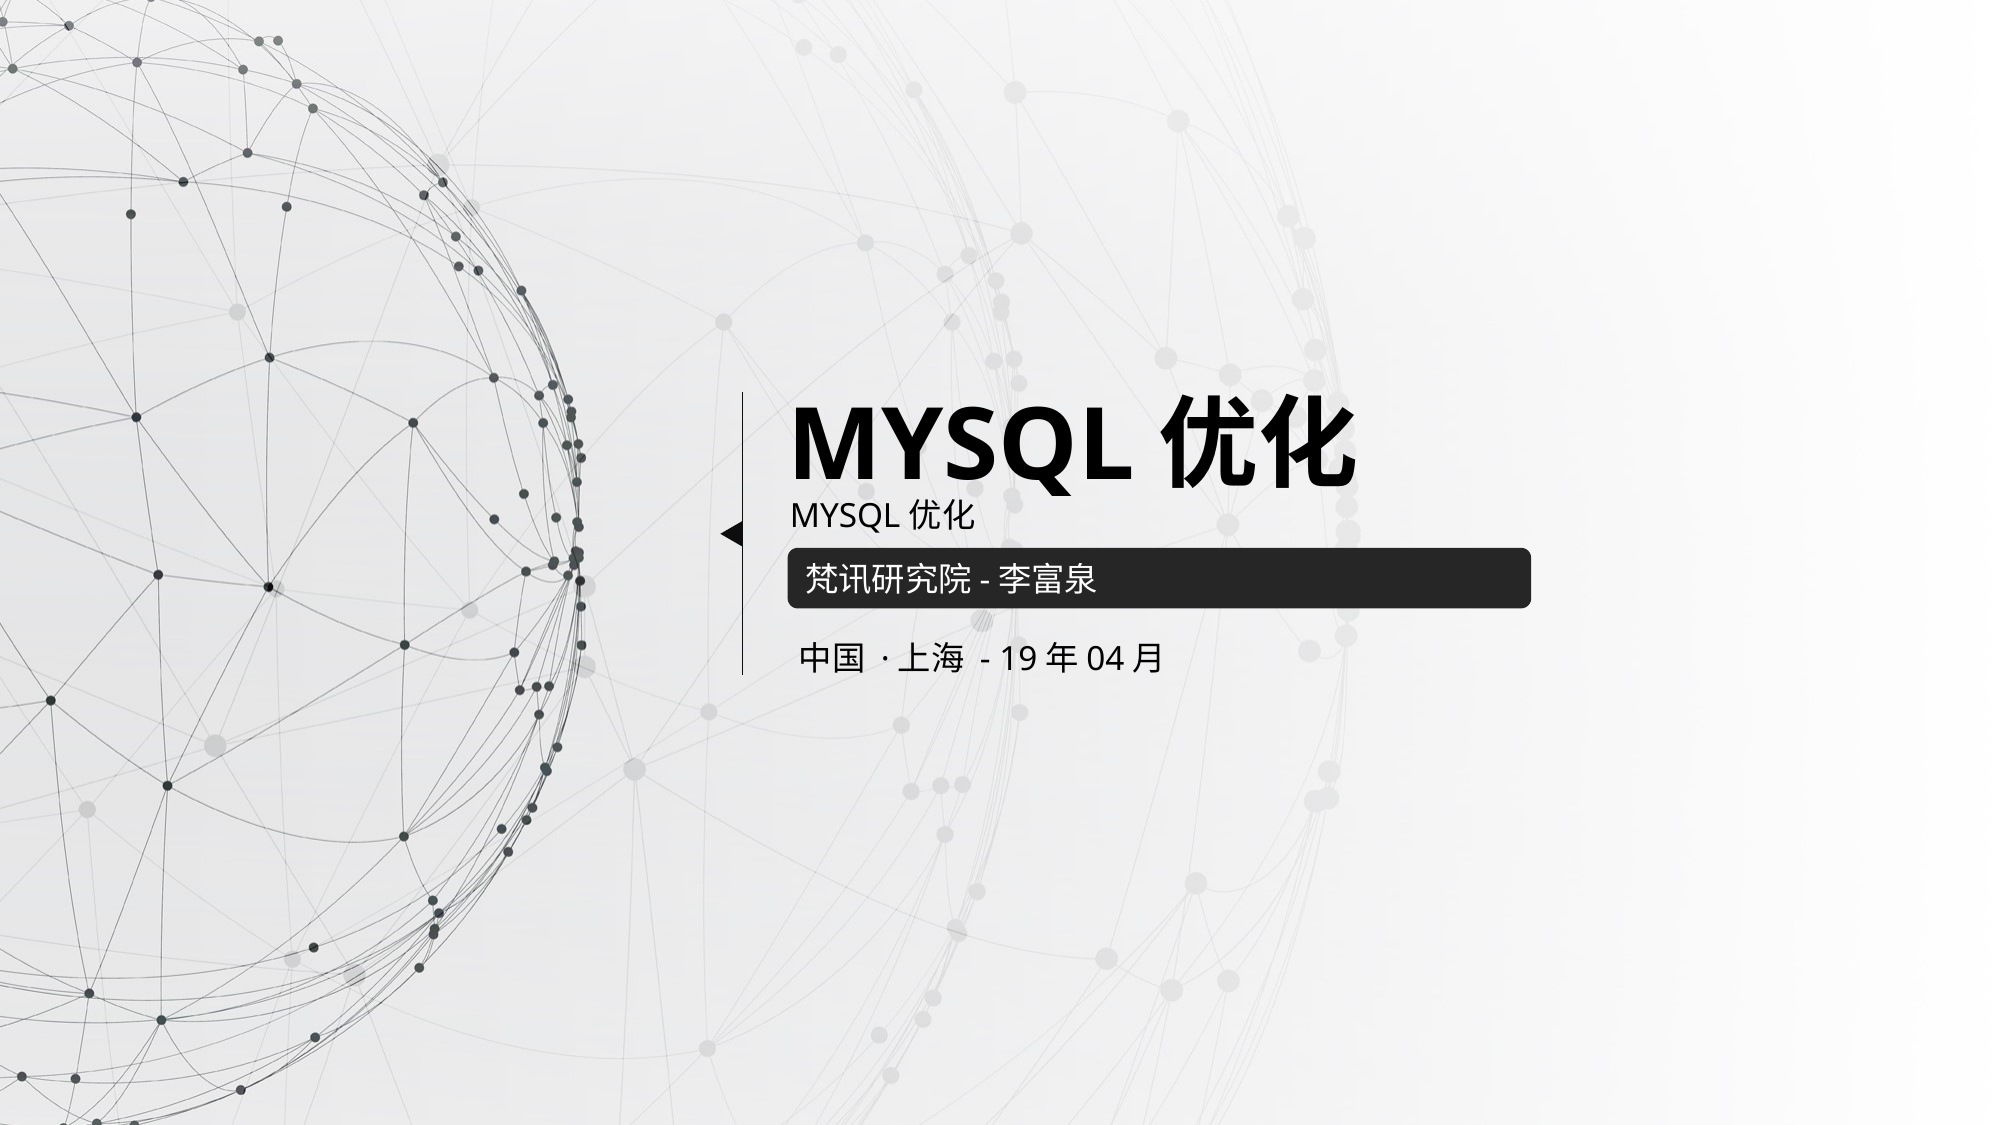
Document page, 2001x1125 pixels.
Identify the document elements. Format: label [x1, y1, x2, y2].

text_box [720, 392, 743, 676]
picture [0, 0, 2000, 1125]
